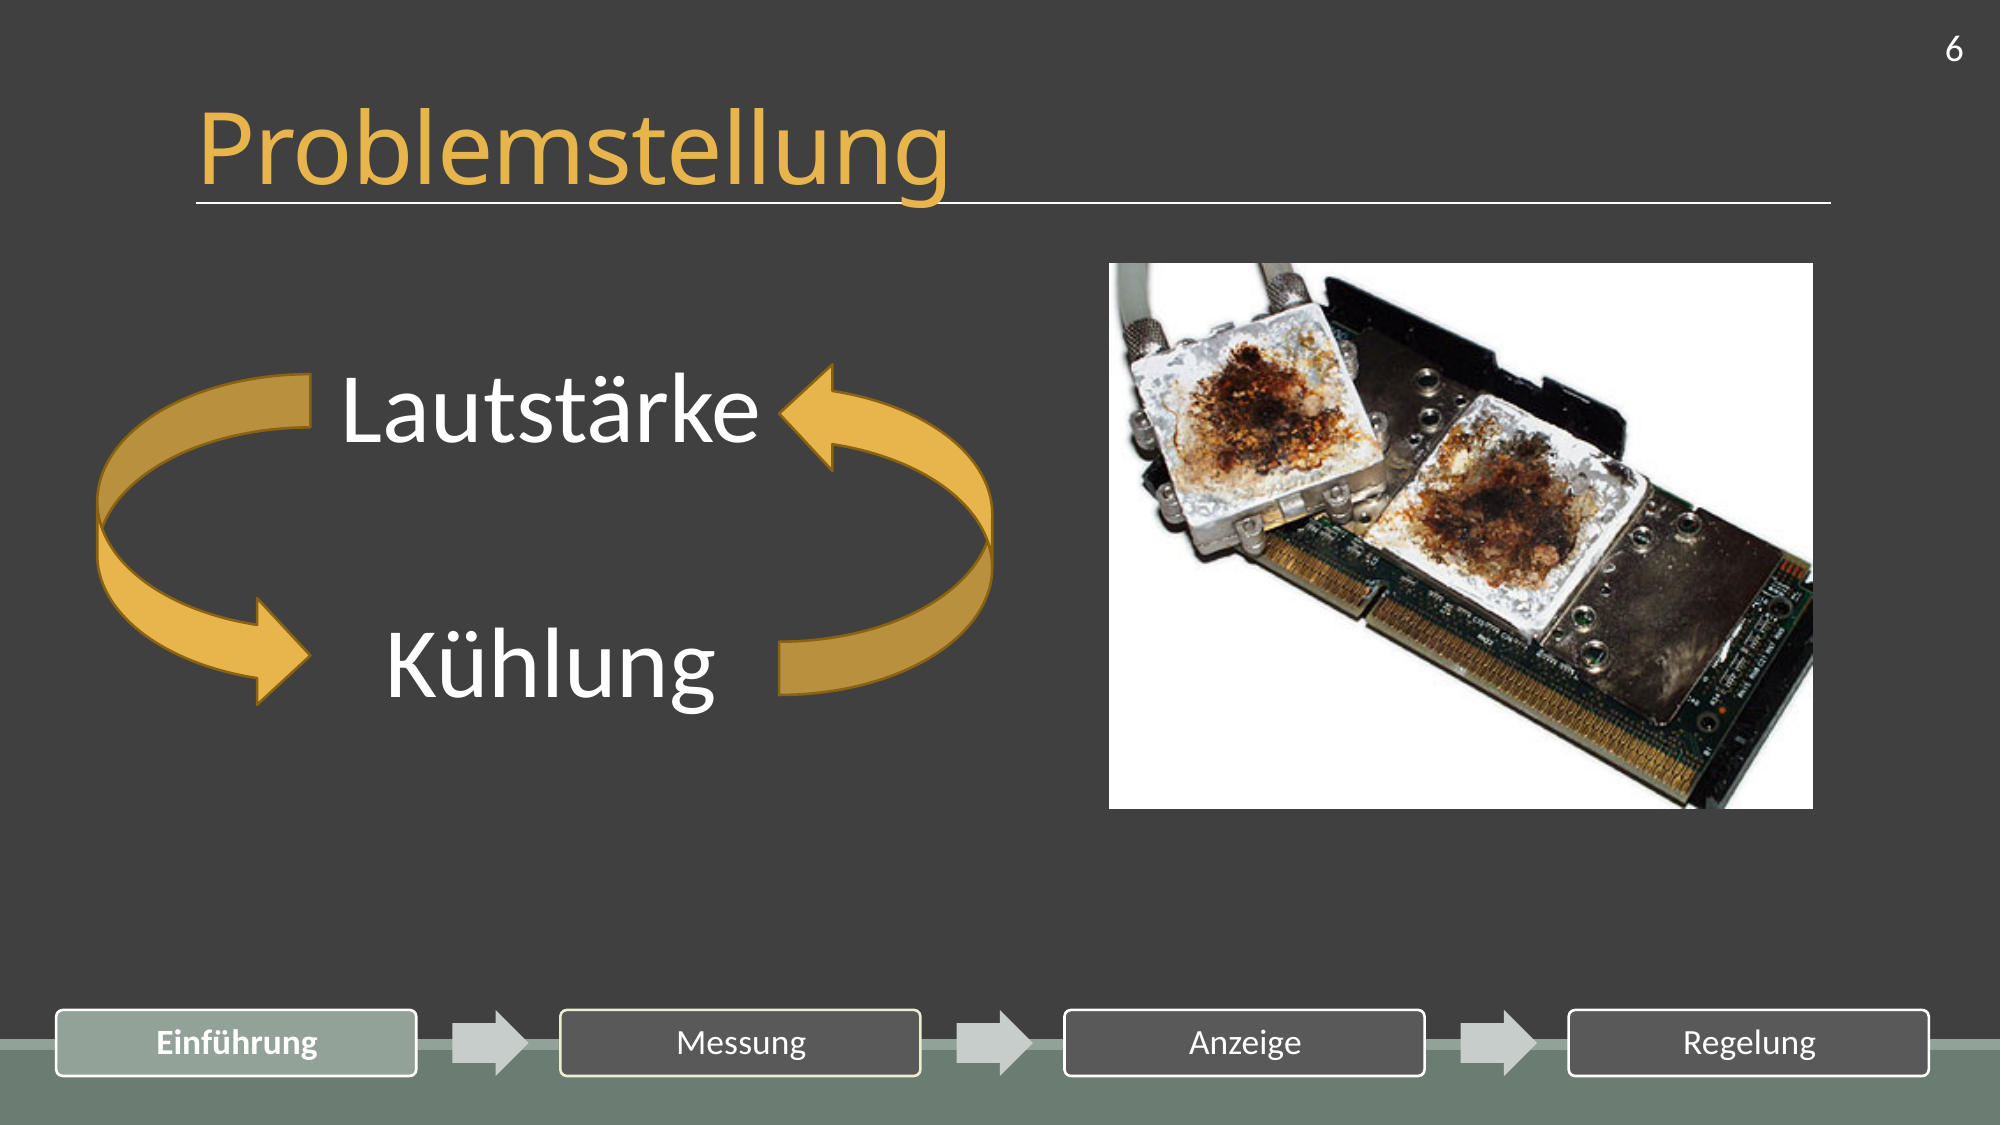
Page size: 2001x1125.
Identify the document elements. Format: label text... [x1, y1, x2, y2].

text_box Kühlung [371, 590, 732, 726]
picture [1108, 262, 1814, 809]
text_box 6 [1929, 16, 1979, 77]
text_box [54, 1009, 1931, 1077]
text_box Lautstärke [325, 335, 777, 470]
text_box [777, 363, 994, 697]
text_box [95, 372, 312, 706]
title Problemstellung [180, 77, 1830, 213]
